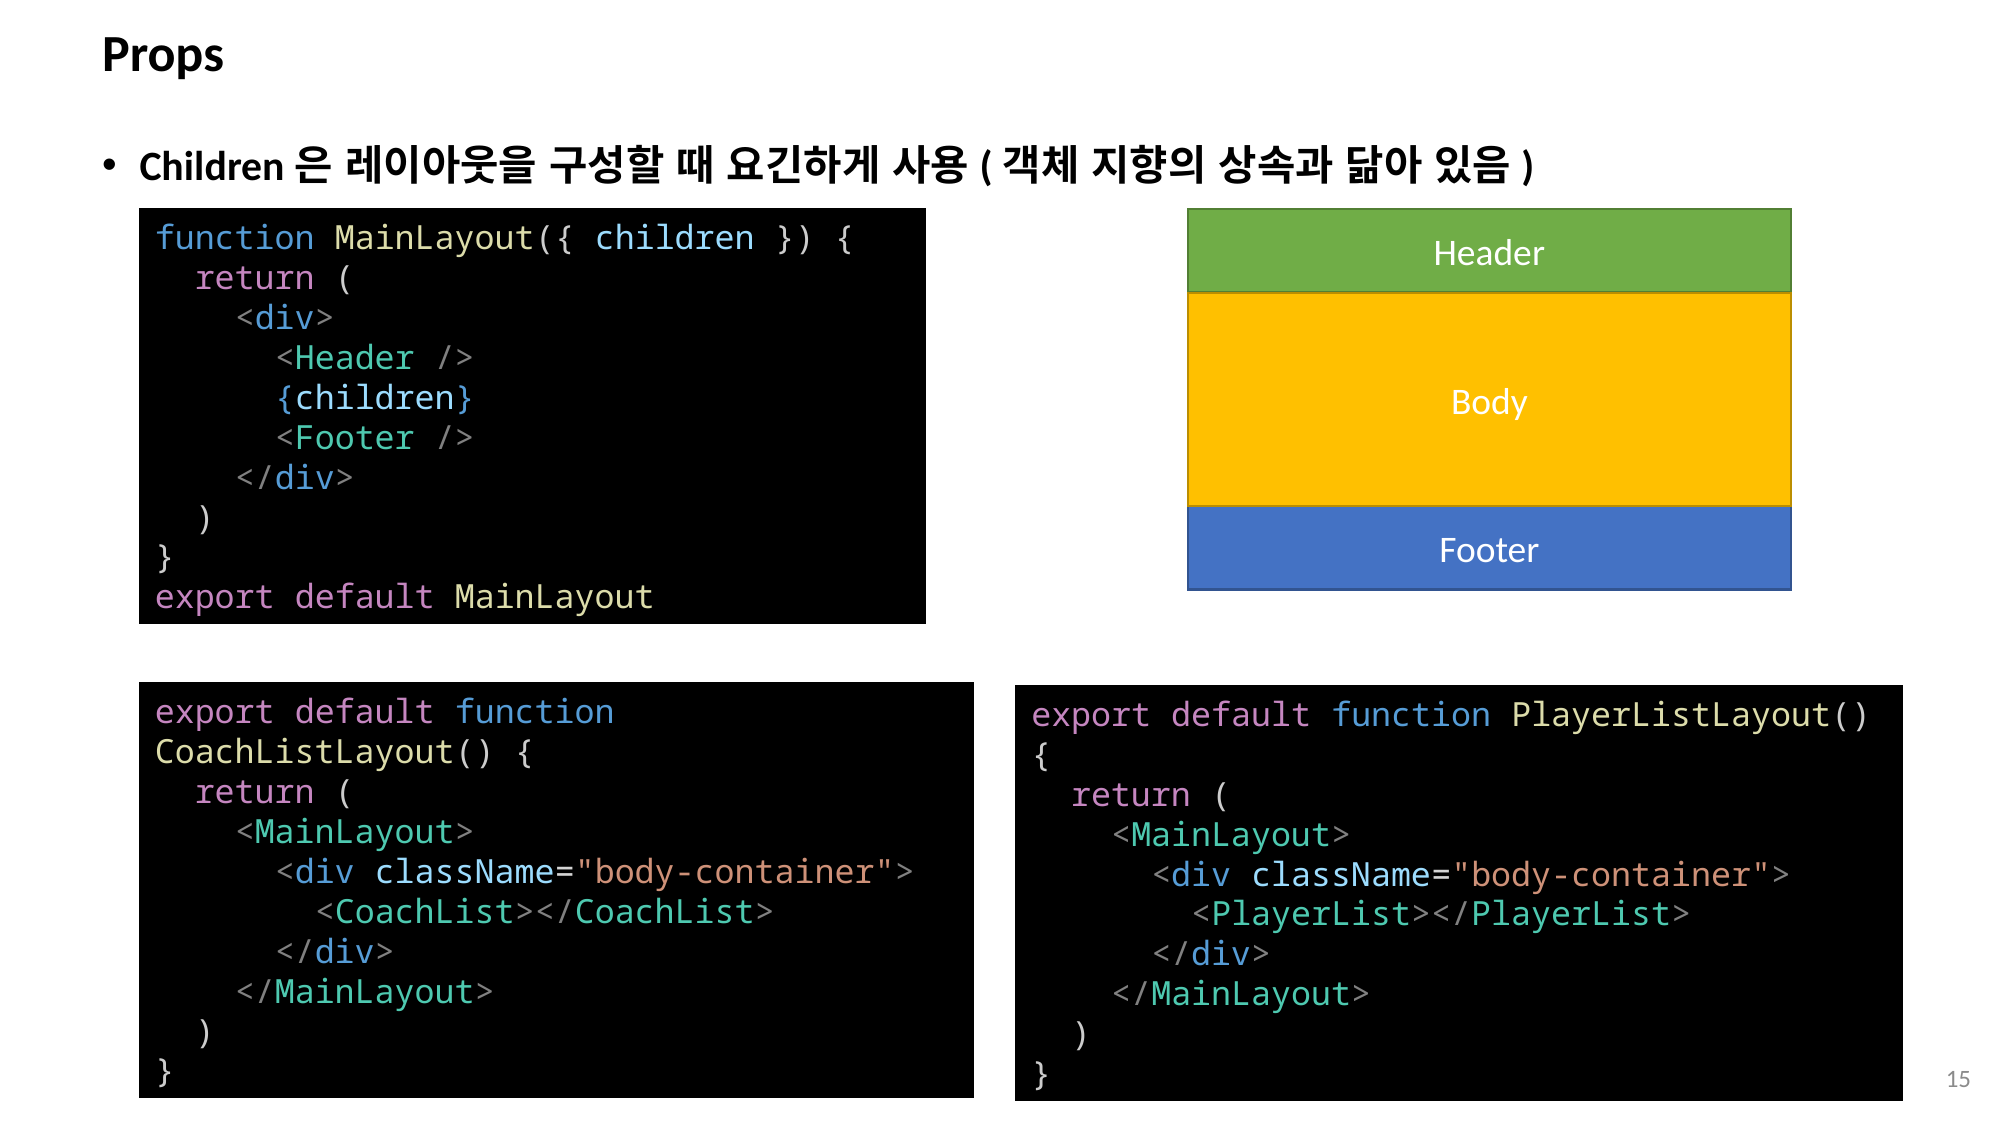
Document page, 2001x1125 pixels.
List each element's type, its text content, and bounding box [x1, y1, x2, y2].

text_box function MainLayout({ children }) { return ( <div> <Header /> {children} <Footer /> </div> ) } export default MainLayout [139, 208, 926, 624]
text_box Body [1187, 292, 1792, 507]
slide_number 15 [1536, 1047, 1987, 1108]
text_box Header [1187, 208, 1792, 292]
text_box export default function CoachListLayout() { return ( <MainLayout> <div className="body-container"> <CoachList></CoachList> </div> </MainLayout> ) } [139, 682, 974, 1098]
text_box export default function PlayerListLayout() { return ( <MainLayout> <div className="body-container"> <PlayerList></PlayerList> </div> </MainLayout> ) } [1015, 685, 1903, 1101]
list Children은 레이아웃을 구성할 때 요긴하게 사용(객체 지향의 상속과 닮아 있음) [87, 106, 1946, 1073]
text_box Footer [1187, 507, 1792, 591]
title Props [87, 26, 1812, 83]
